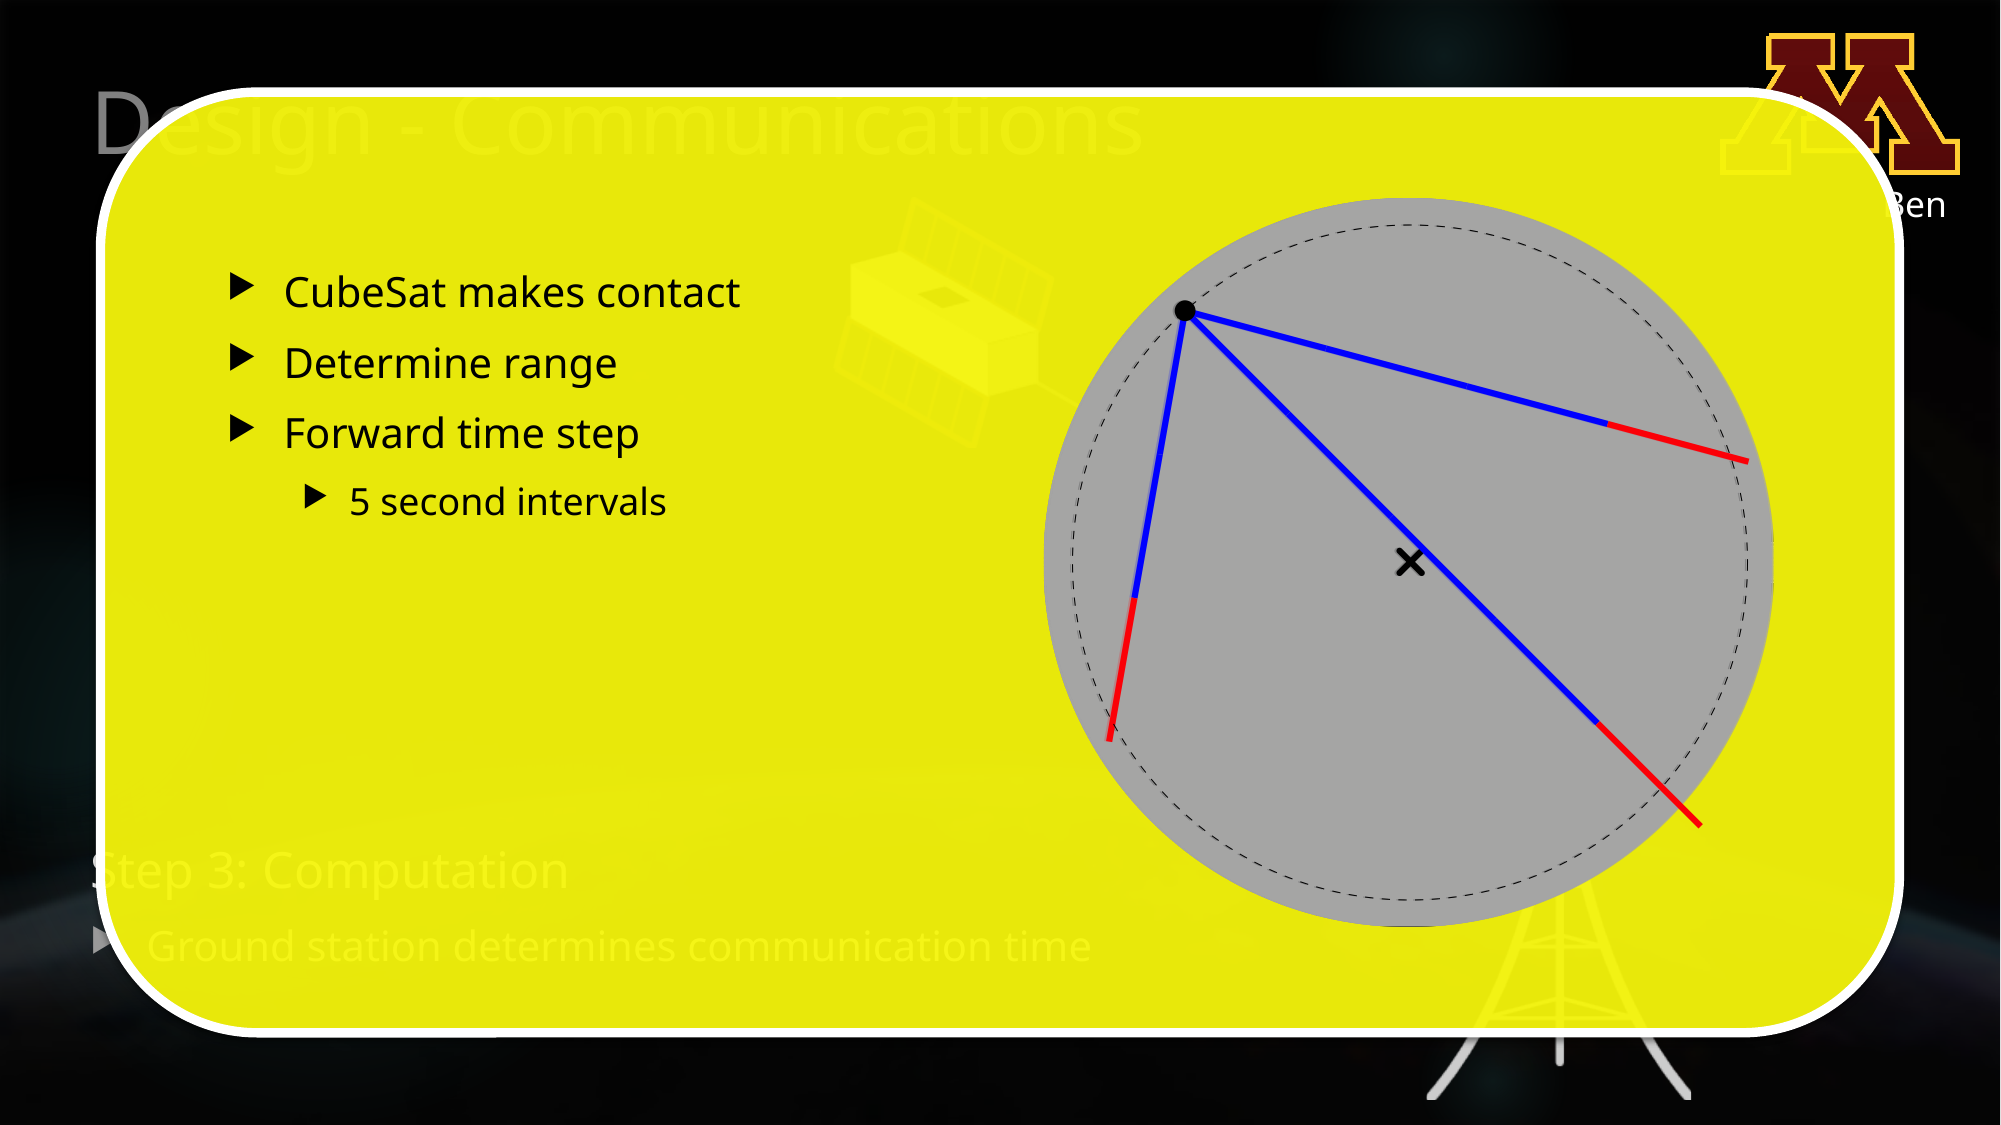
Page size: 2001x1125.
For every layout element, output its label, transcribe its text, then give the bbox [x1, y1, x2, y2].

list Step 3: Computation Ground station determines communication time [75, 465, 1327, 1048]
text_box CubeSat makes contact Determine range Forward time step 5 second intervals [212, 257, 975, 878]
picture [0, 0, 2001, 1125]
list Ben [1884, 174, 1963, 233]
text_box [99, 91, 1901, 1034]
title Design - Communications [75, 59, 1618, 175]
